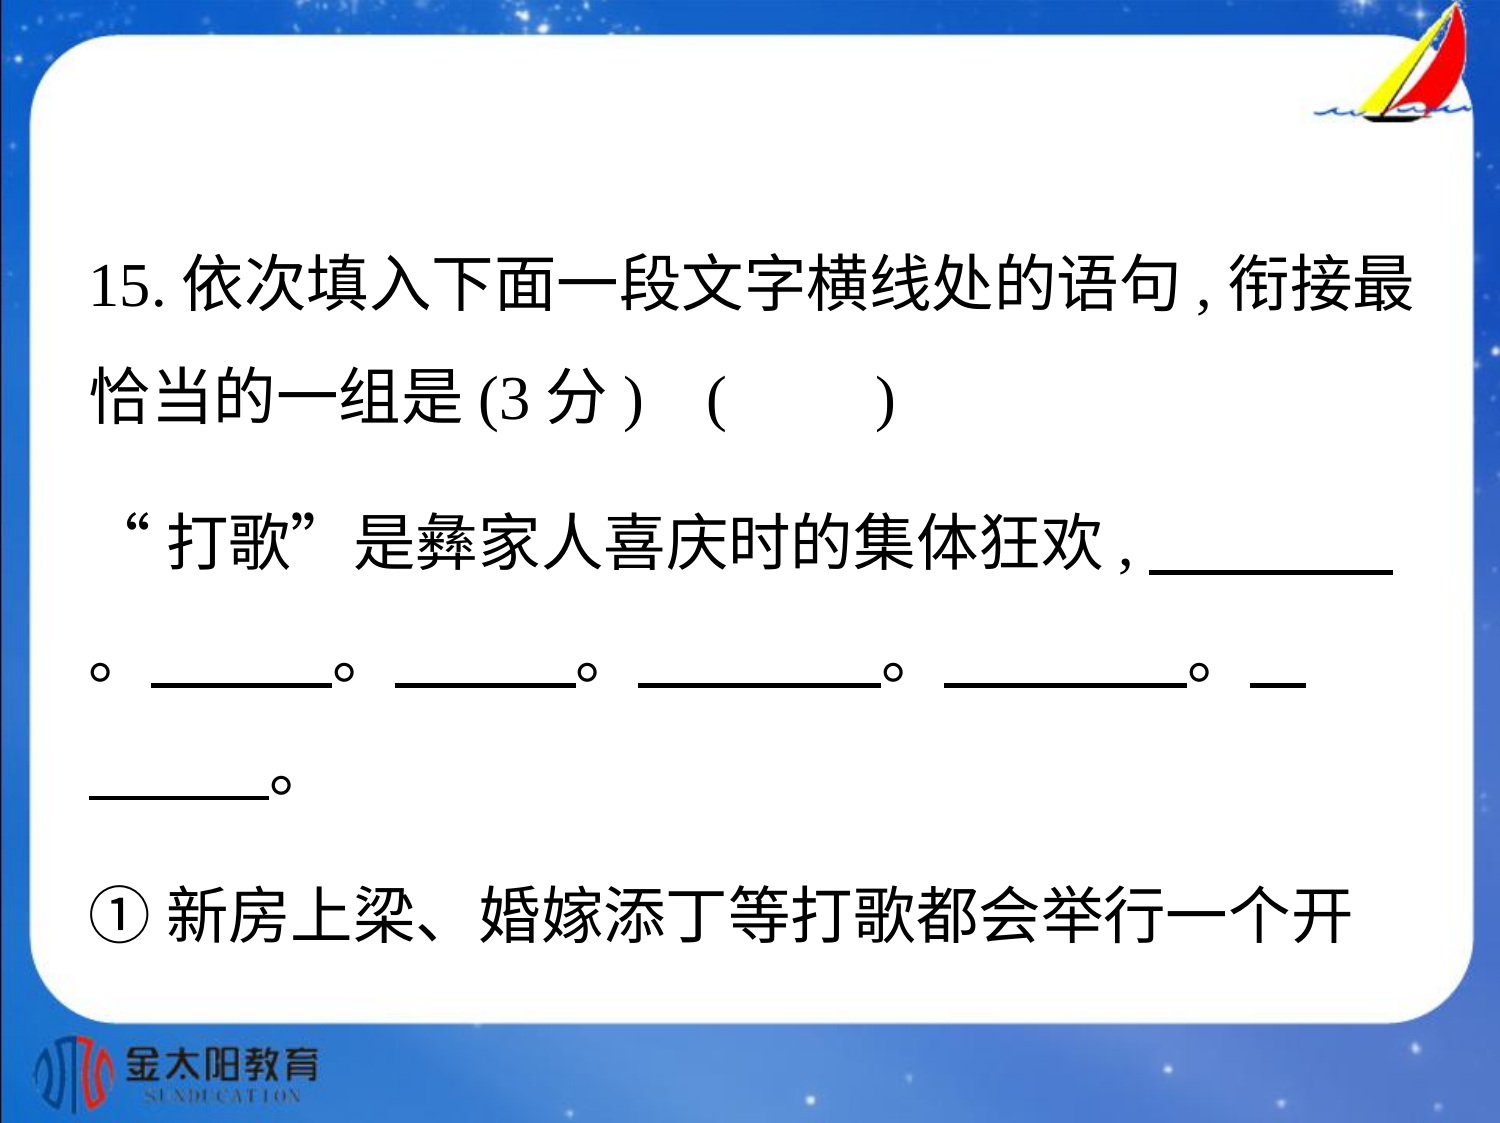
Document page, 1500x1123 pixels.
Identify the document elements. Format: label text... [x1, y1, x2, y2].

text_box “打歌”是彝家人喜庆时的集体狂欢, 。 。 。 。 。 。 [88, 465, 1453, 804]
text_box 15.依次填入下面一段文字横线处的语句,衔接最 恰当的一组是(3分) ( ) [88, 206, 1453, 433]
picture [0, 0, 1500, 1123]
text_box ①新房上梁、婚嫁添丁等打歌都会举行一个开 [88, 838, 1453, 952]
